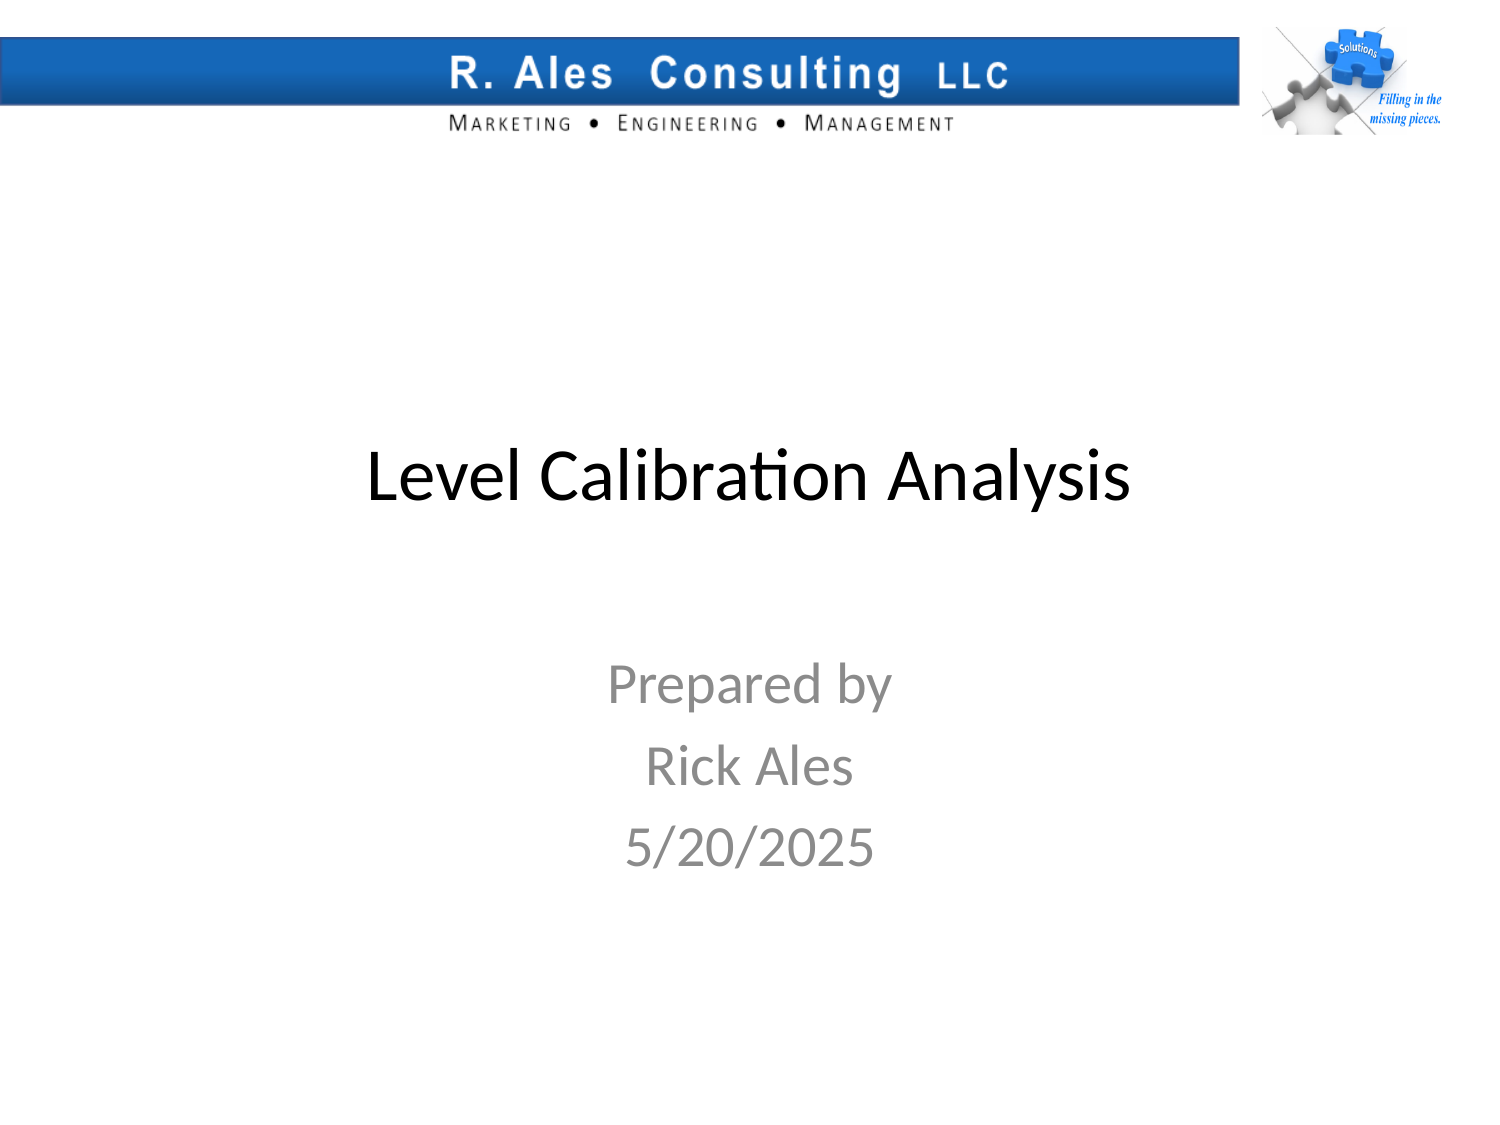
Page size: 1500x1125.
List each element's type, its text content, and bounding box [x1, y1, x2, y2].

picture [0, 37, 1241, 155]
title Level Calibration Analysis [112, 349, 1388, 591]
picture [1262, 24, 1448, 139]
subtitle Prepared by Rick Ales 5/20/2025 [225, 637, 1275, 925]
